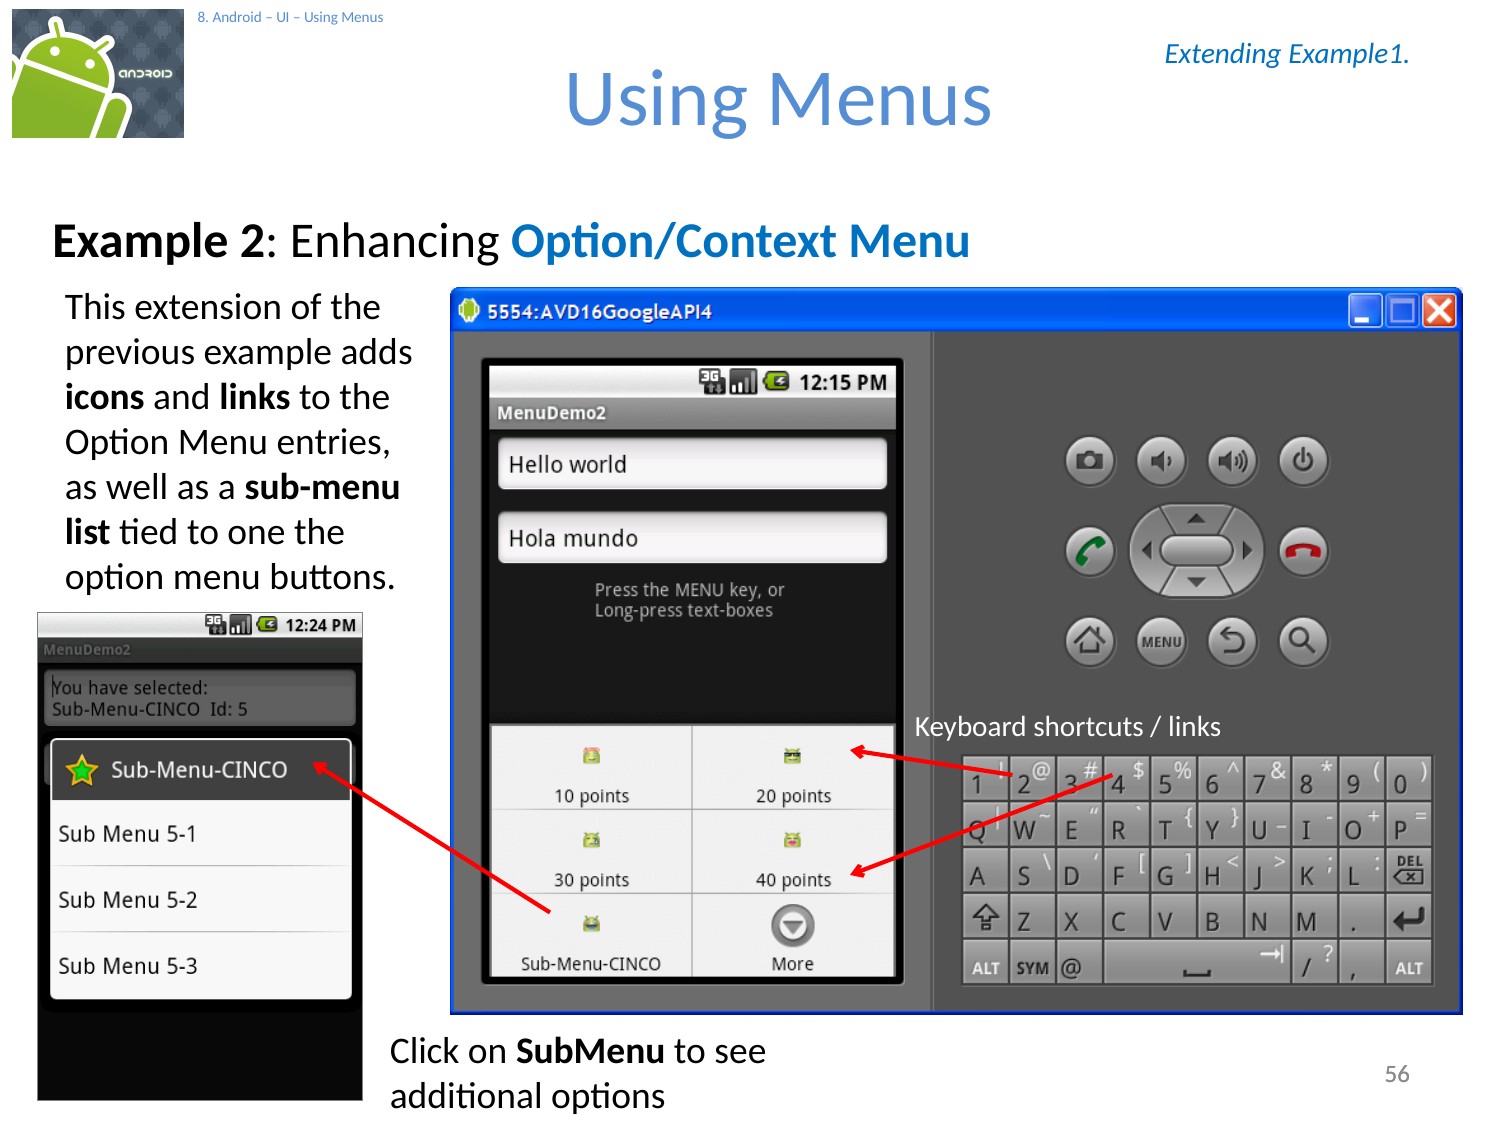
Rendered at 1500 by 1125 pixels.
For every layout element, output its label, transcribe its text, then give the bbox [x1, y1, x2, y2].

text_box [312, 762, 551, 913]
picture [449, 287, 1463, 1015]
picture [37, 612, 363, 1101]
text_box 8. Android – UI – Using Menus Using Menus [49, 7, 1400, 150]
text_box 56 [1074, 1042, 1425, 1103]
text_box Example 2: Enhancing Option/Context Menu [37, 199, 1438, 275]
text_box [849, 749, 1013, 774]
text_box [849, 774, 1113, 876]
text_box This extension of the previous example adds icons and links to the Option Menu entries, as well as a sub-menu list tied to one the option menu buttons. [49, 274, 438, 650]
text_box Click on SubMenu to see additional options [375, 1018, 788, 1124]
picture [12, 9, 184, 138]
text_box Extending Example1. [1149, 26, 1500, 77]
